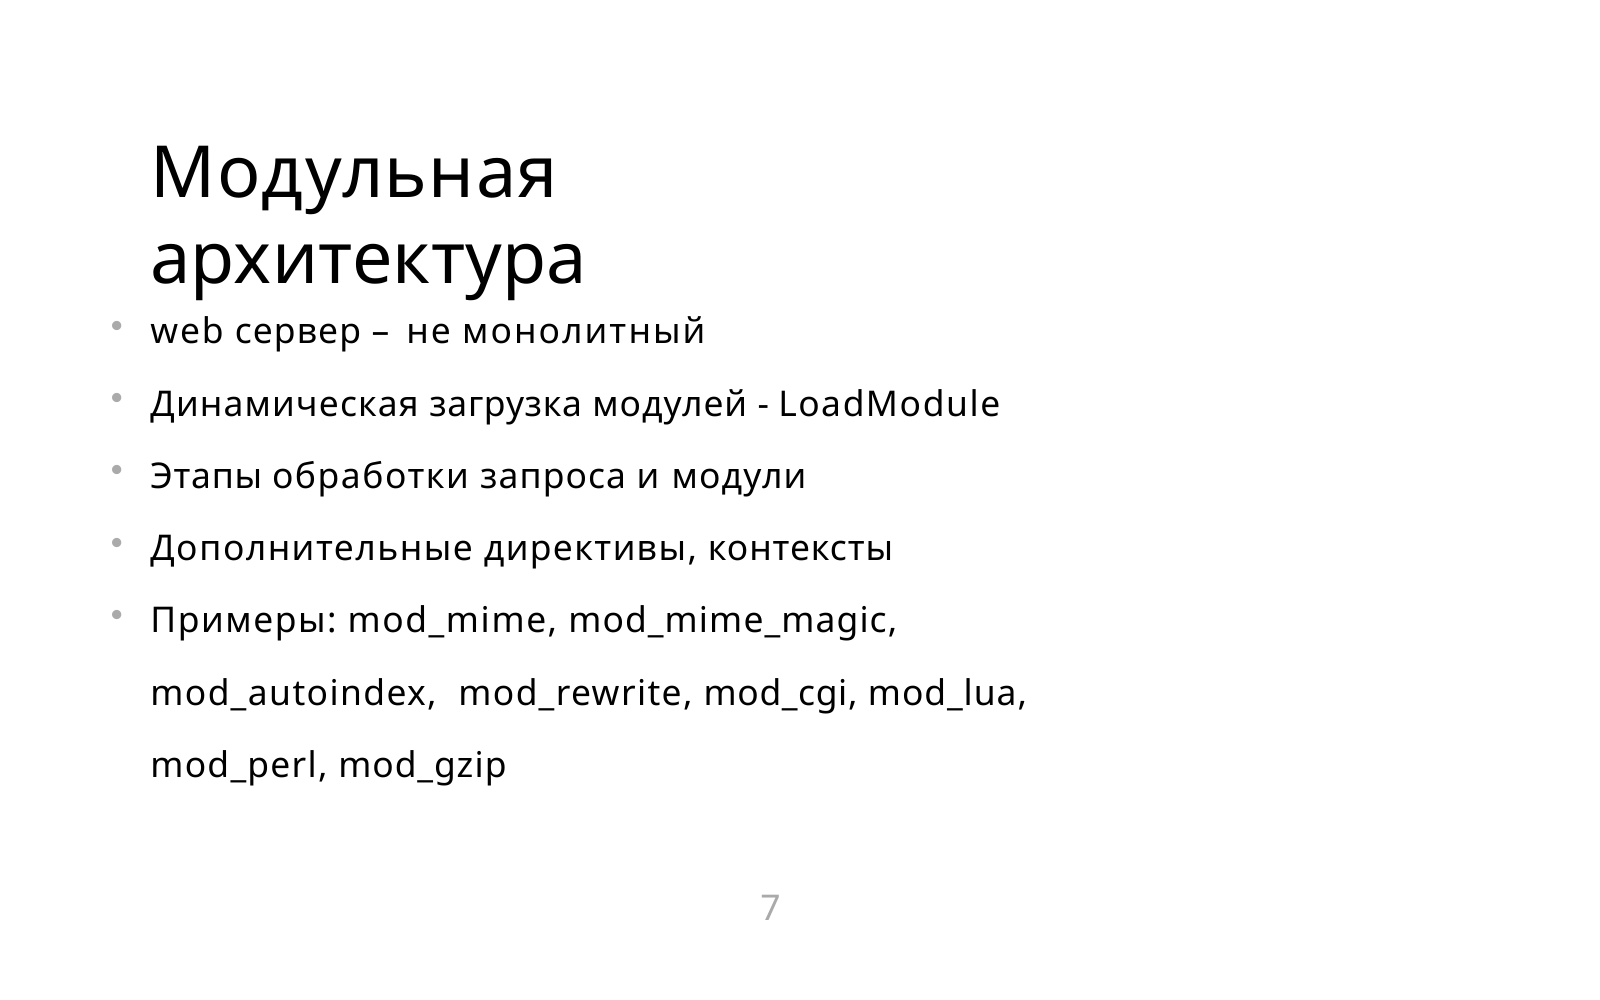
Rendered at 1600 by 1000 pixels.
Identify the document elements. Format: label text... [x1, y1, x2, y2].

title Модульная архитектура [148, 123, 959, 299]
text_box web сервер – не монолитный Динамическая загрузка модулей - LoadModule Этапы обработки запроса и модули Дополнительные директивы, контексты Примеры: mod_mime, mod_mime_magic, mod_autoindex, mod_rewrite, mod_cgi, mod_lua, mod_perl, mod_gzip [108, 305, 1145, 785]
text_box 7 [754, 879, 788, 934]
